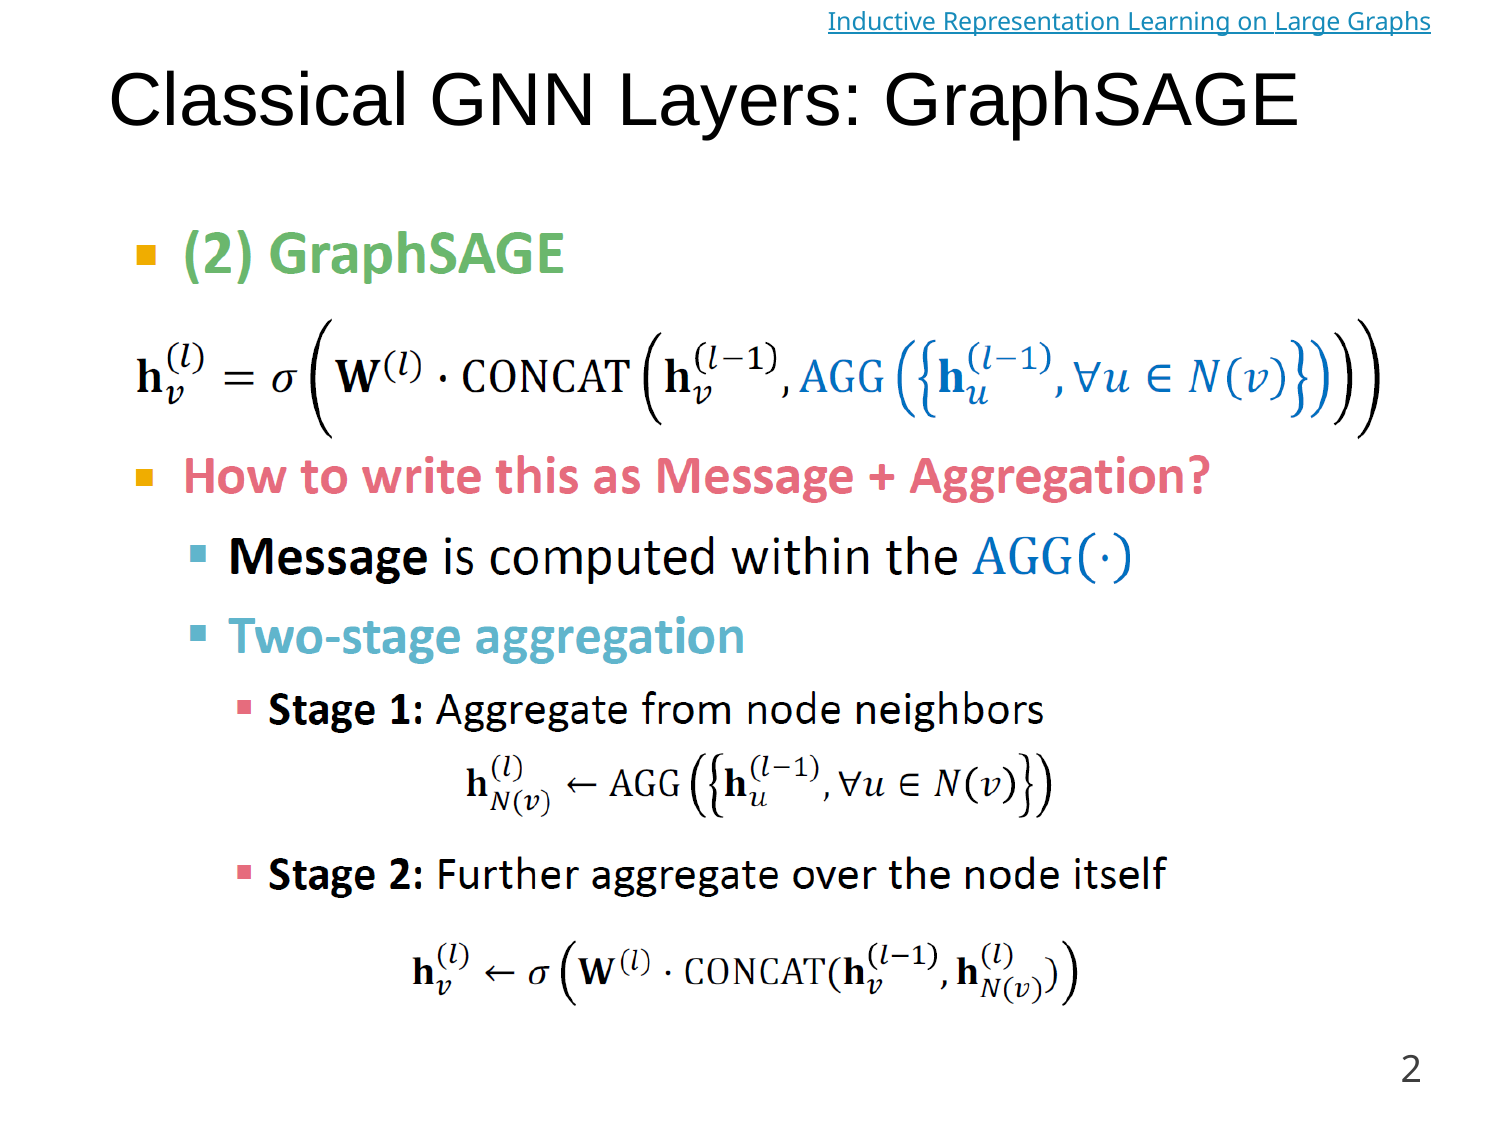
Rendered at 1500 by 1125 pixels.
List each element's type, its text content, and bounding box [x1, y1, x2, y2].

text_box Hamilton et al. Inductive Representation Learning on Large Graphs, NeurIPS 2017 [648, 3, 1487, 66]
picture [104, 193, 1396, 1022]
title Classical GNN Layers: GraphSAGE [93, 42, 1388, 159]
text_box 2 [1384, 1044, 1462, 1096]
